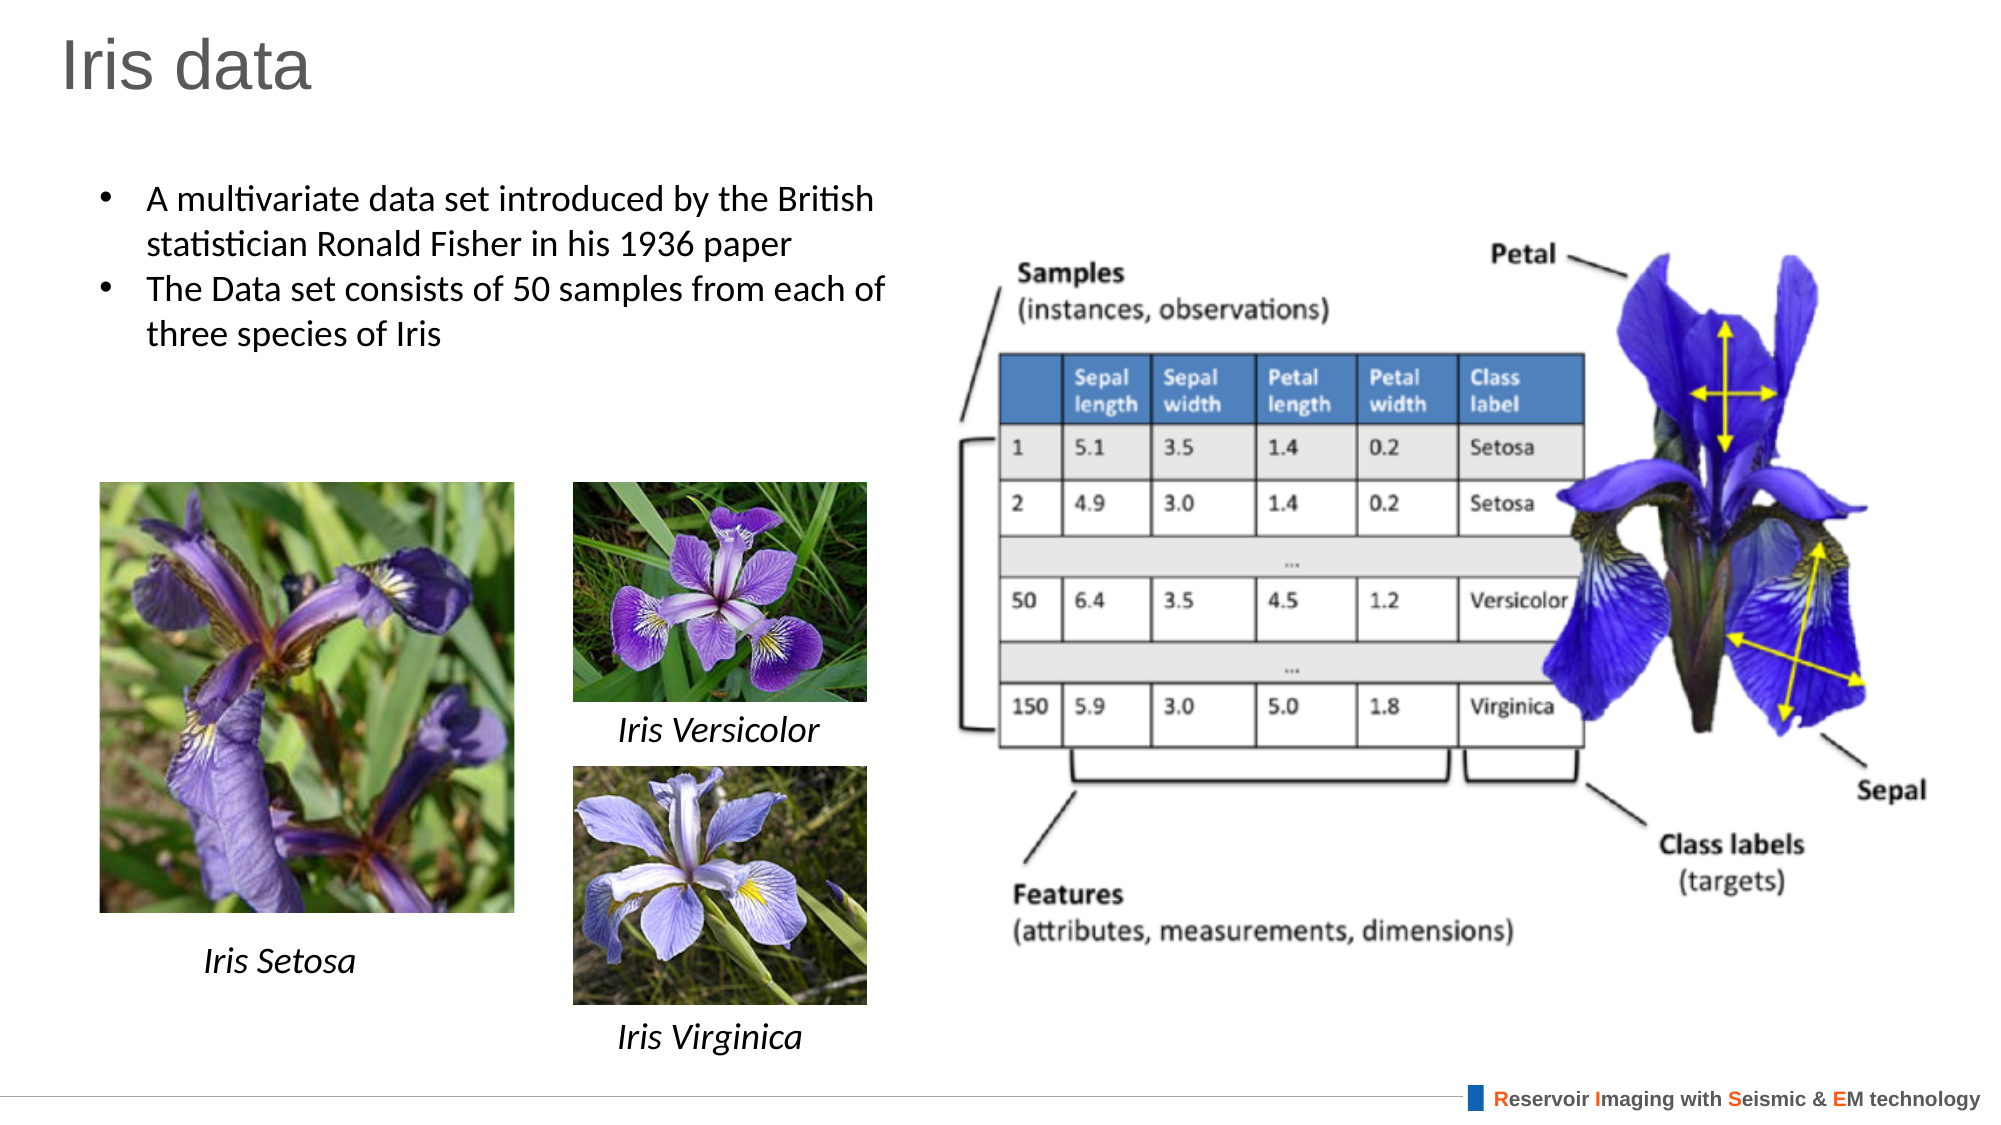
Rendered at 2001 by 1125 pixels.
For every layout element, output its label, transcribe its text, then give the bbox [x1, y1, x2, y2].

text_box A multivariate data set introduced by the British statistician Ronald Fisher in his 1936 paper The Data set consists of 50 samples from each of three species of Iris [84, 166, 945, 362]
picture [573, 482, 867, 702]
text_box Iris Versicolor [602, 697, 908, 758]
picture [99, 482, 515, 914]
picture [573, 766, 867, 1005]
text_box Iris Setosa [188, 928, 387, 989]
text_box Iris Virginica [602, 1004, 907, 1065]
title Iris data [45, 0, 1771, 134]
picture [944, 226, 1936, 967]
